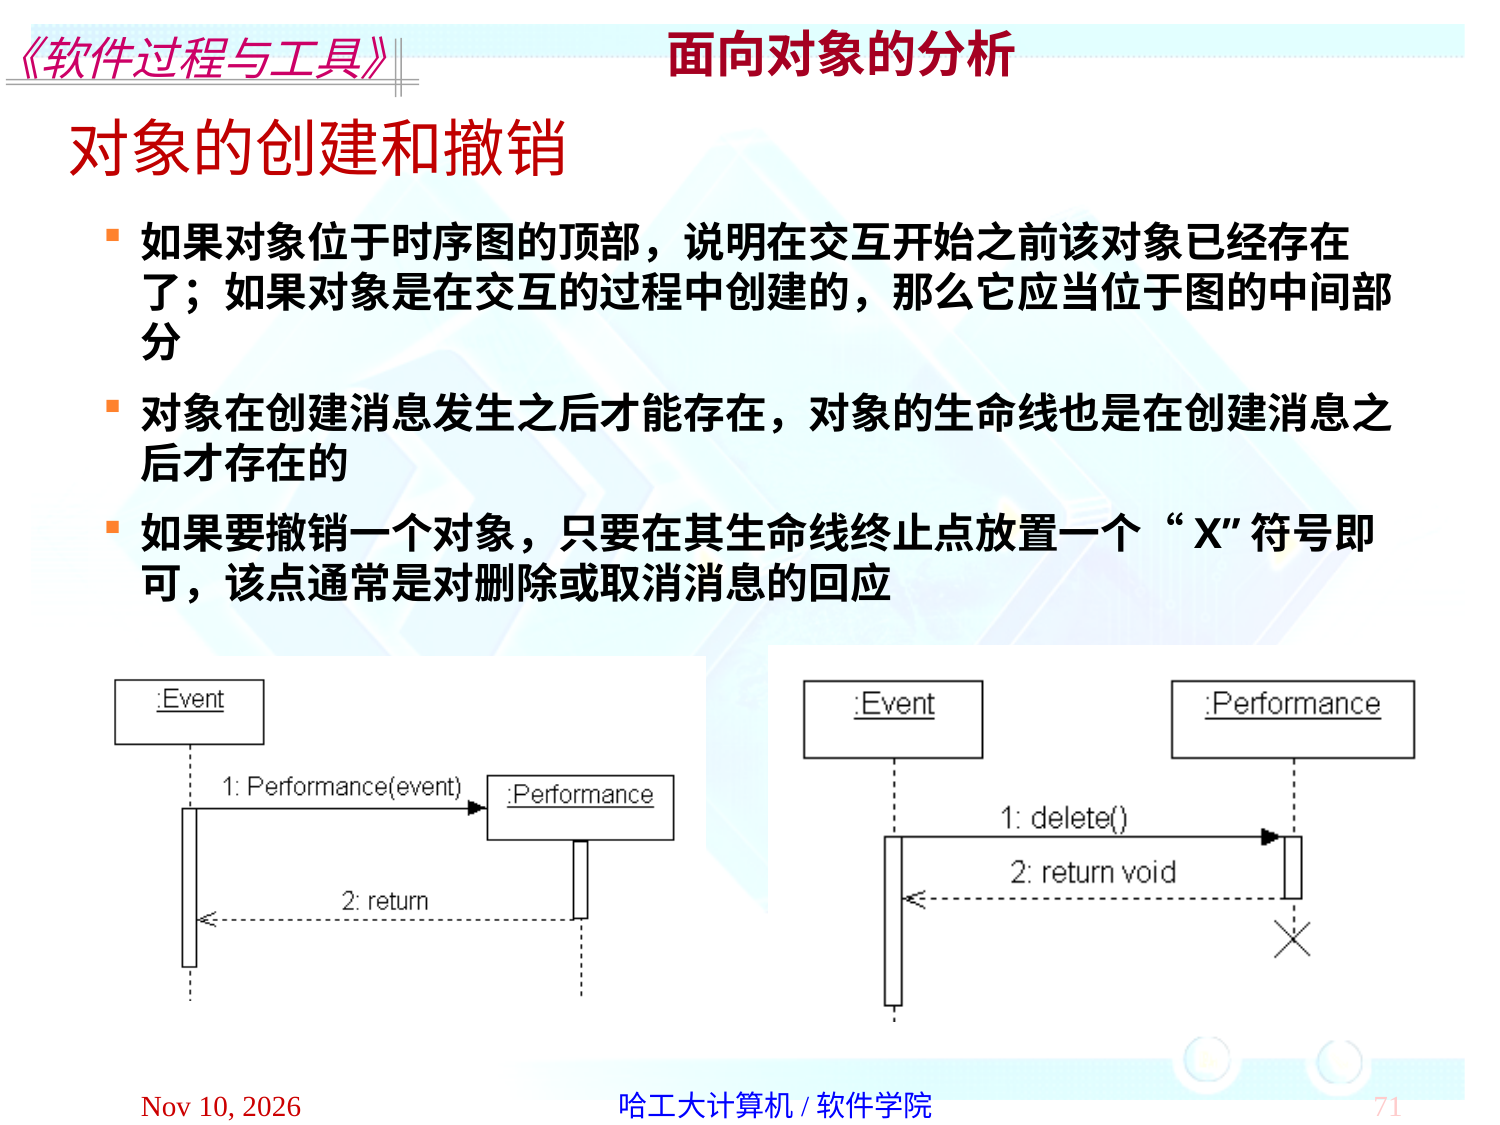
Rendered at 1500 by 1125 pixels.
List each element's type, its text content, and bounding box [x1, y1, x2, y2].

picture [768, 645, 1455, 1022]
text_box 如果对象位于时序图的顶部，说明在交互开始之前该对象已经存在了；如果对象是在交互的过程中创建的，那么它应当位于图的中间部分 对象在创建消息发生之后才能存在，对象的生命线也是在创建消息之后才存在的 如果要撤销一个对象，只要在其生命线终止点放置一个“X”符号即可，该点通常是对删除或取消消息的回应 [88, 208, 1413, 1047]
text_box 对象的创建和撤销 [53, 101, 1447, 209]
text_box 面向对象的分析 [389, 15, 1294, 90]
picture [88, 656, 706, 1001]
